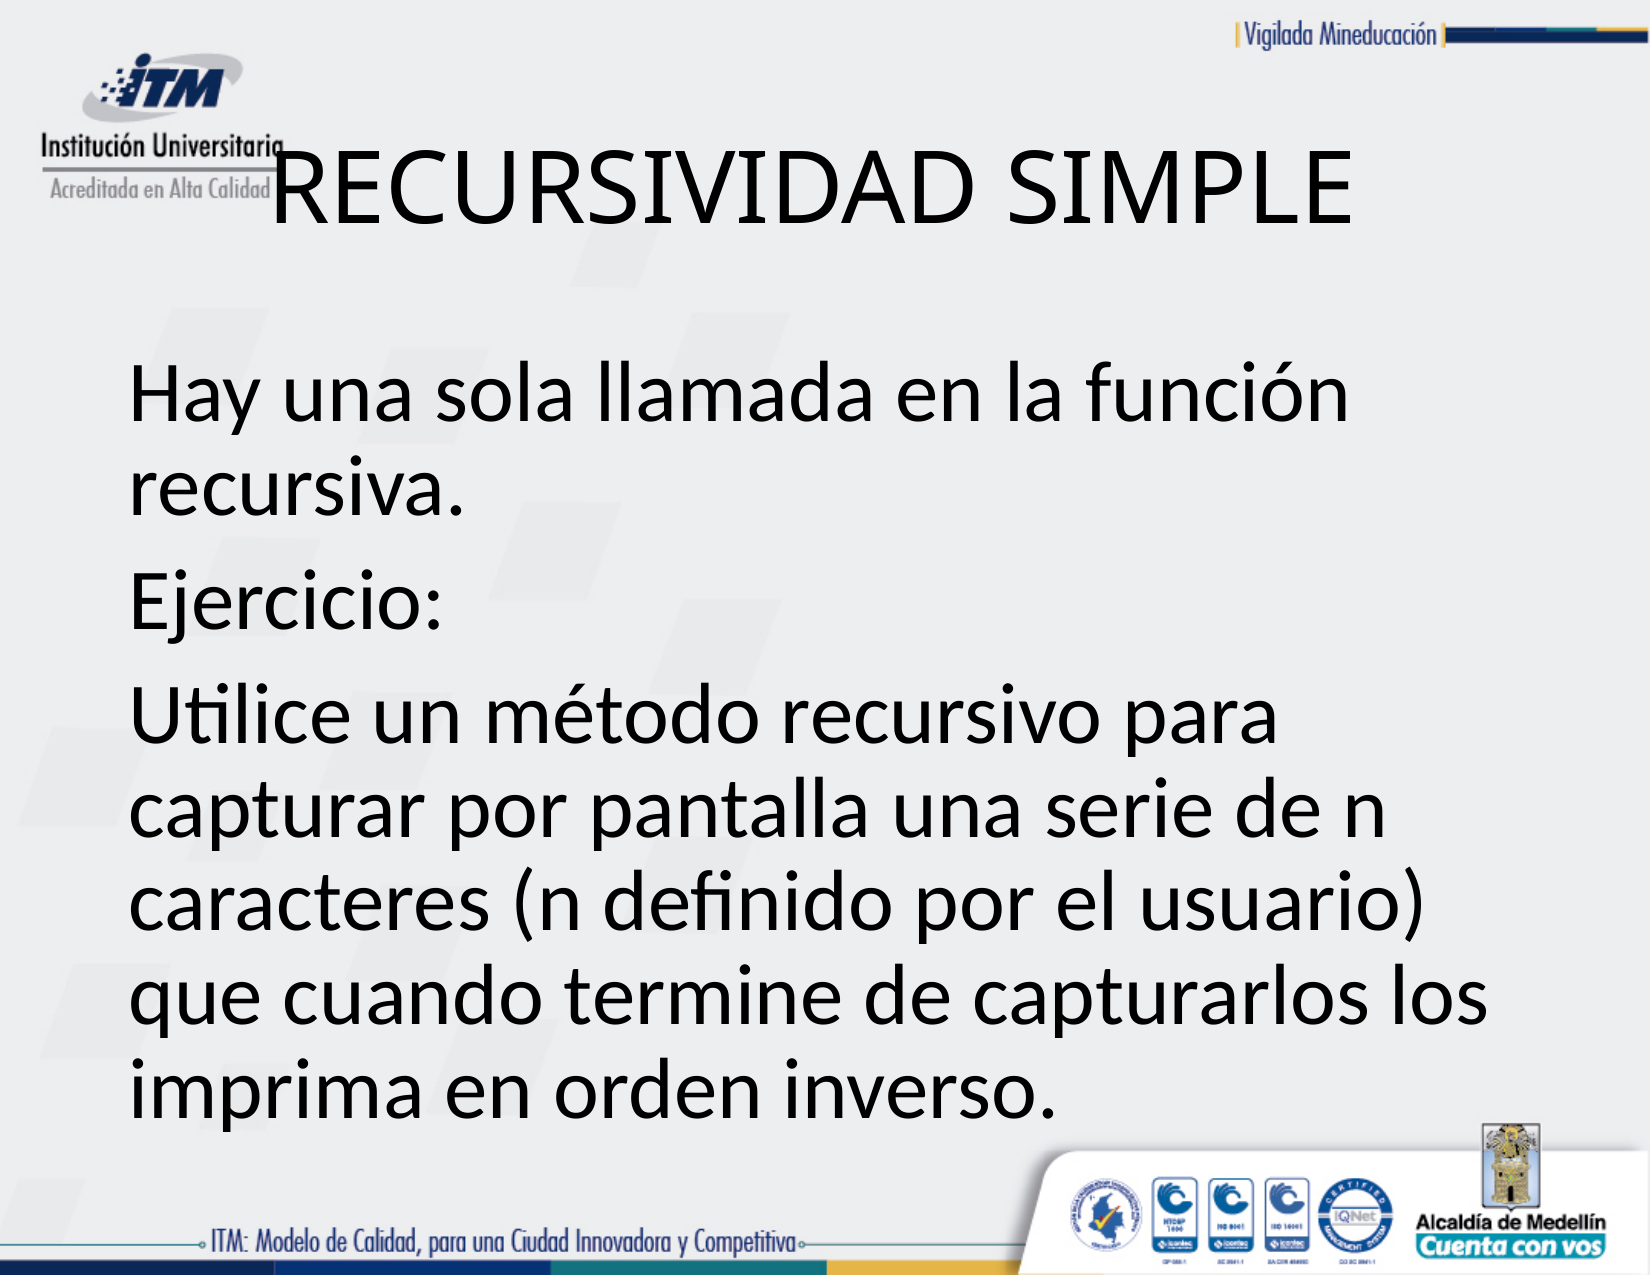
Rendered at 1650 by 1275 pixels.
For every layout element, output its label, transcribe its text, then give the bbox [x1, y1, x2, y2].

list Hay una sola llamada en la función recursiva. Ejercicio: Utilice un método recursivo para capturar por pantalla una serie de n caracteres (n definido por el usuario) que cuando termine de capturarlos los imprima en orden inverso. [113, 339, 1537, 1148]
title RECURSIVIDAD SIMPLE [113, 67, 1537, 315]
picture [0, 0, 1650, 1275]
